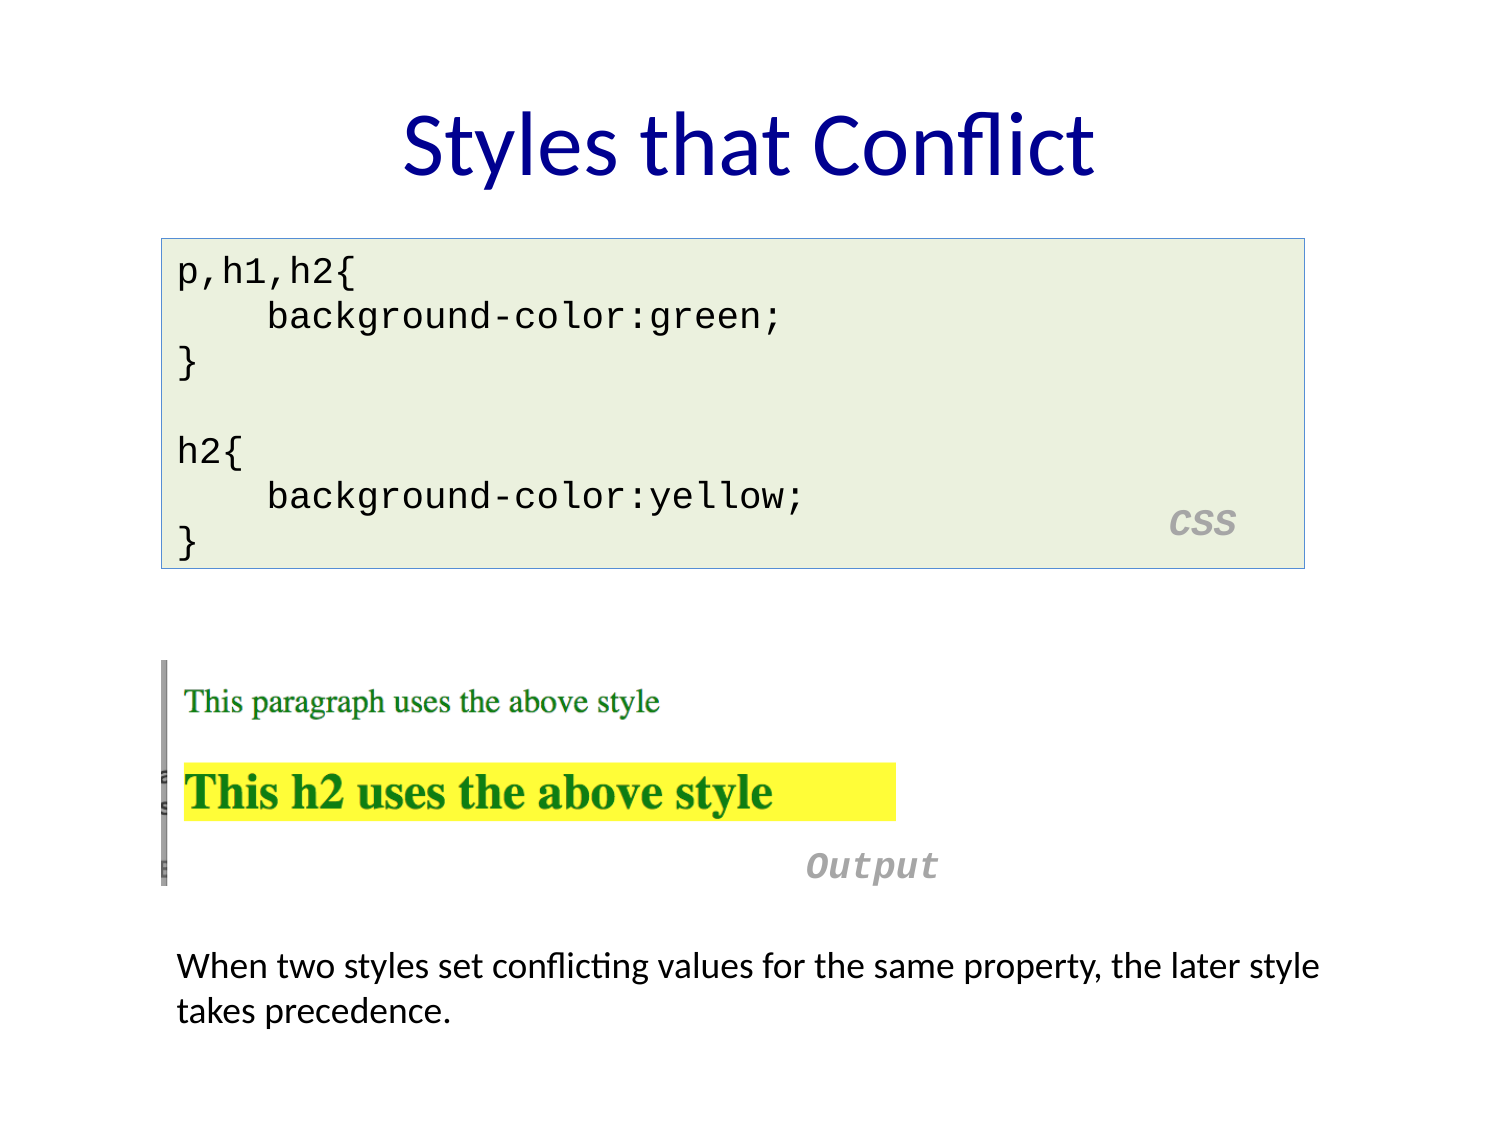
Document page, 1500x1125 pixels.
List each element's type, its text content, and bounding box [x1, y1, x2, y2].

title Styles that Conflict [75, 45, 1425, 233]
text_box Output [791, 834, 956, 894]
text_box When two styles set conflicting values for the same property, the later style takes precedence. [161, 933, 1386, 1039]
picture [161, 660, 896, 886]
text_box p,h1,h2{ background-color:green; } h2{ background-color:yellow; } [161, 238, 1305, 569]
text_box CSS [1154, 491, 1252, 551]
